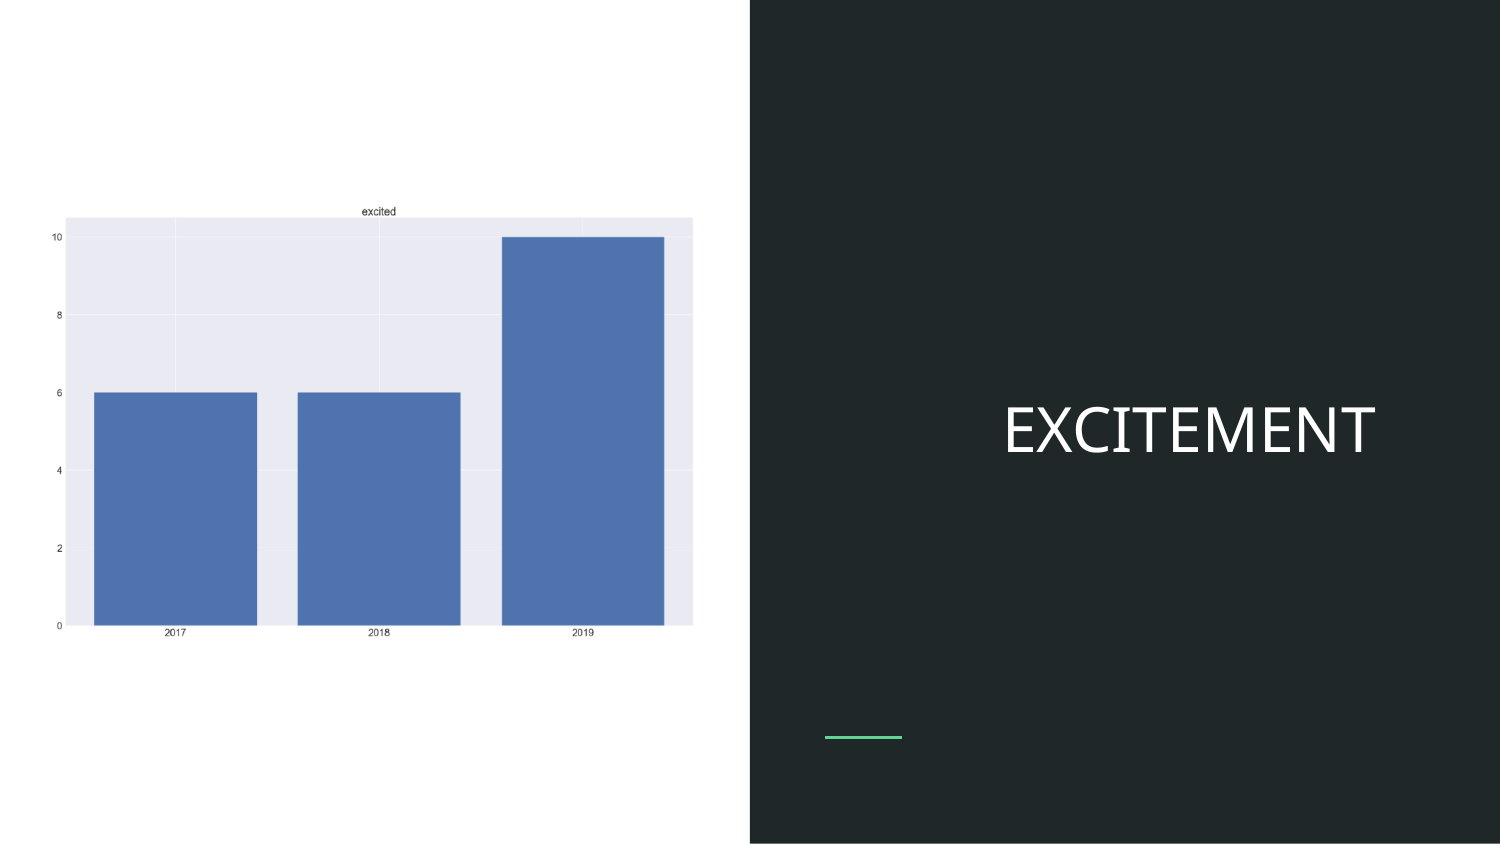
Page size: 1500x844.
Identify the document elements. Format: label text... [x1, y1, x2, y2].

list EXCITEMENT [762, 118, 1392, 725]
picture [38, 196, 717, 648]
